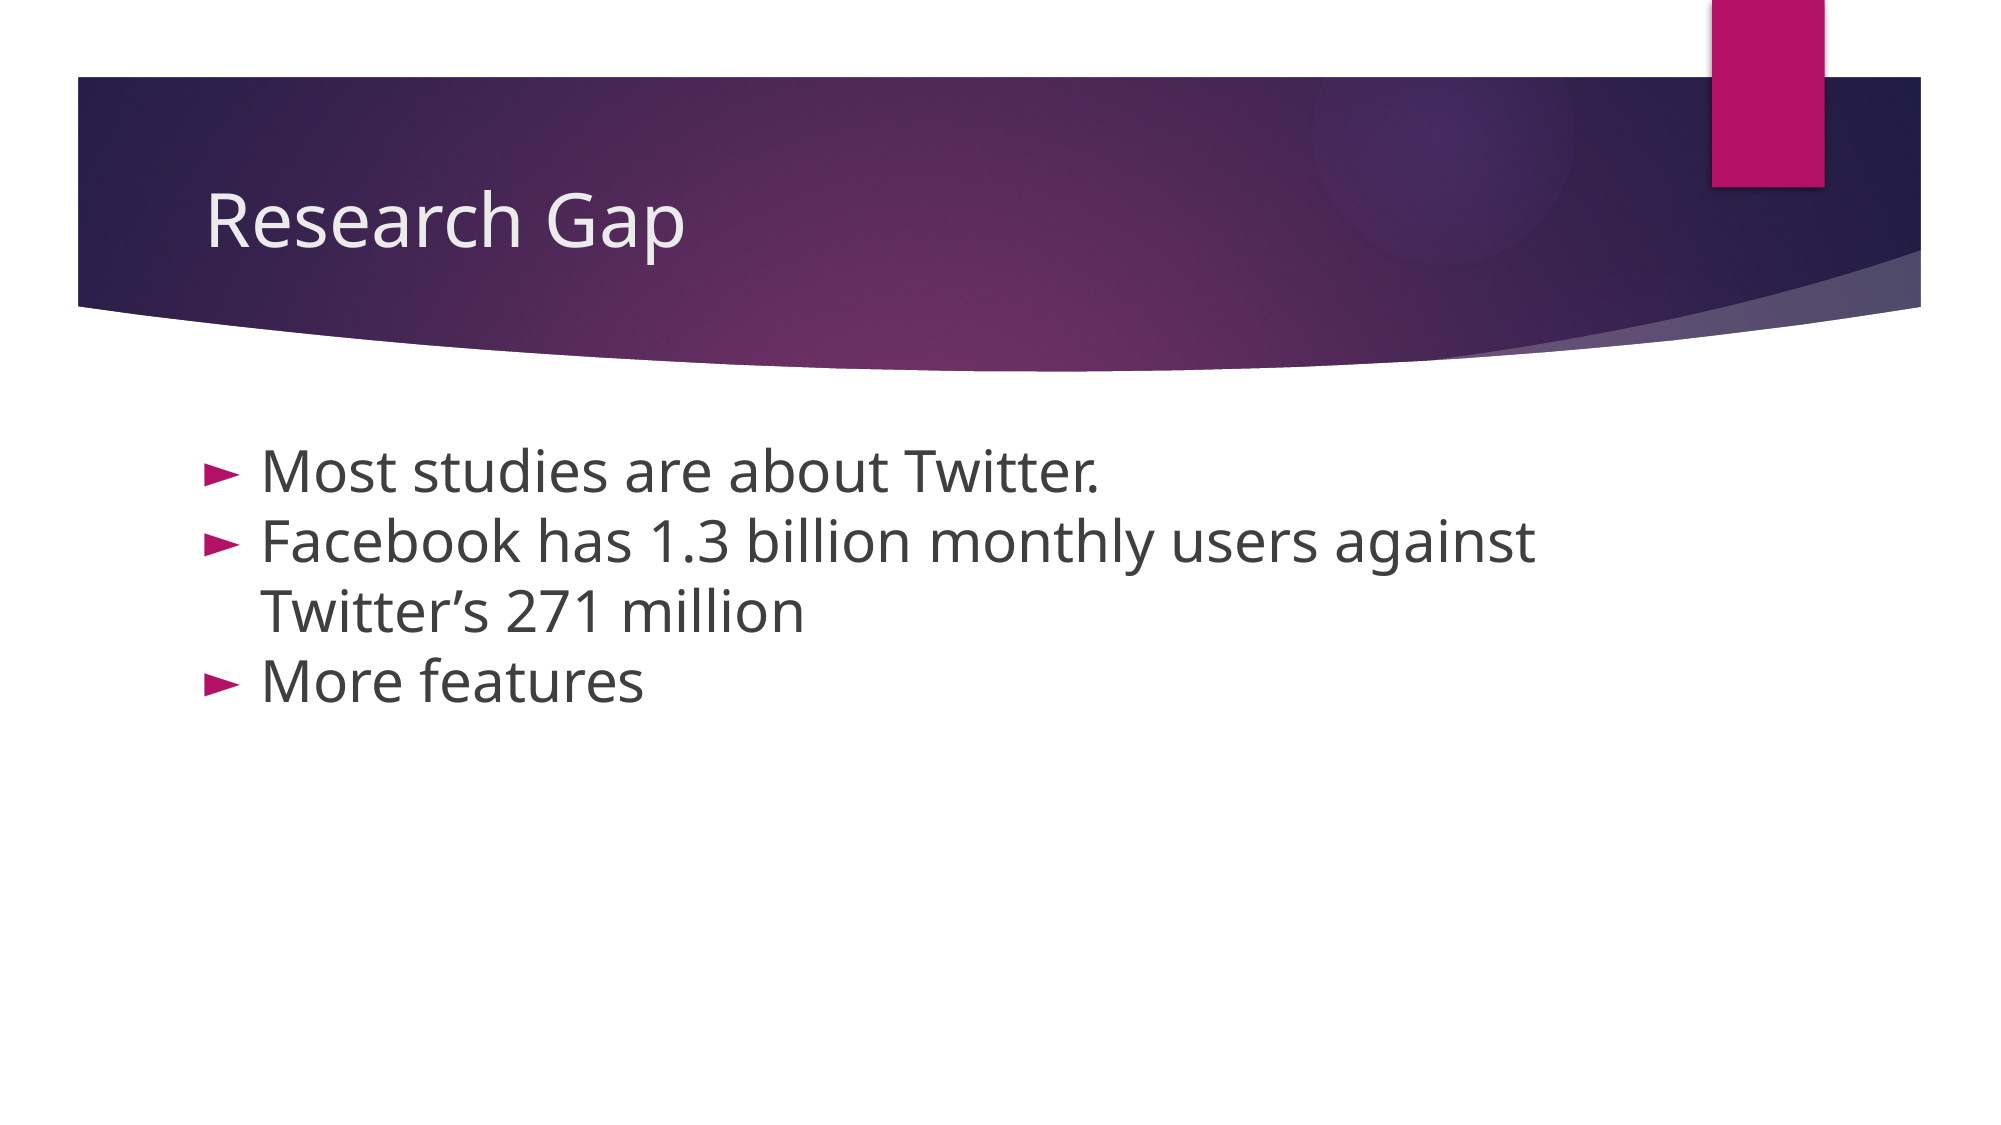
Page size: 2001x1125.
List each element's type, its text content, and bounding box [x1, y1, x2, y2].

list Most studies are about Twitter. Facebook has 1.3 billion monthly users against Twitter’s 271 million More features [189, 427, 1638, 988]
title Research Gap [189, 159, 1627, 276]
